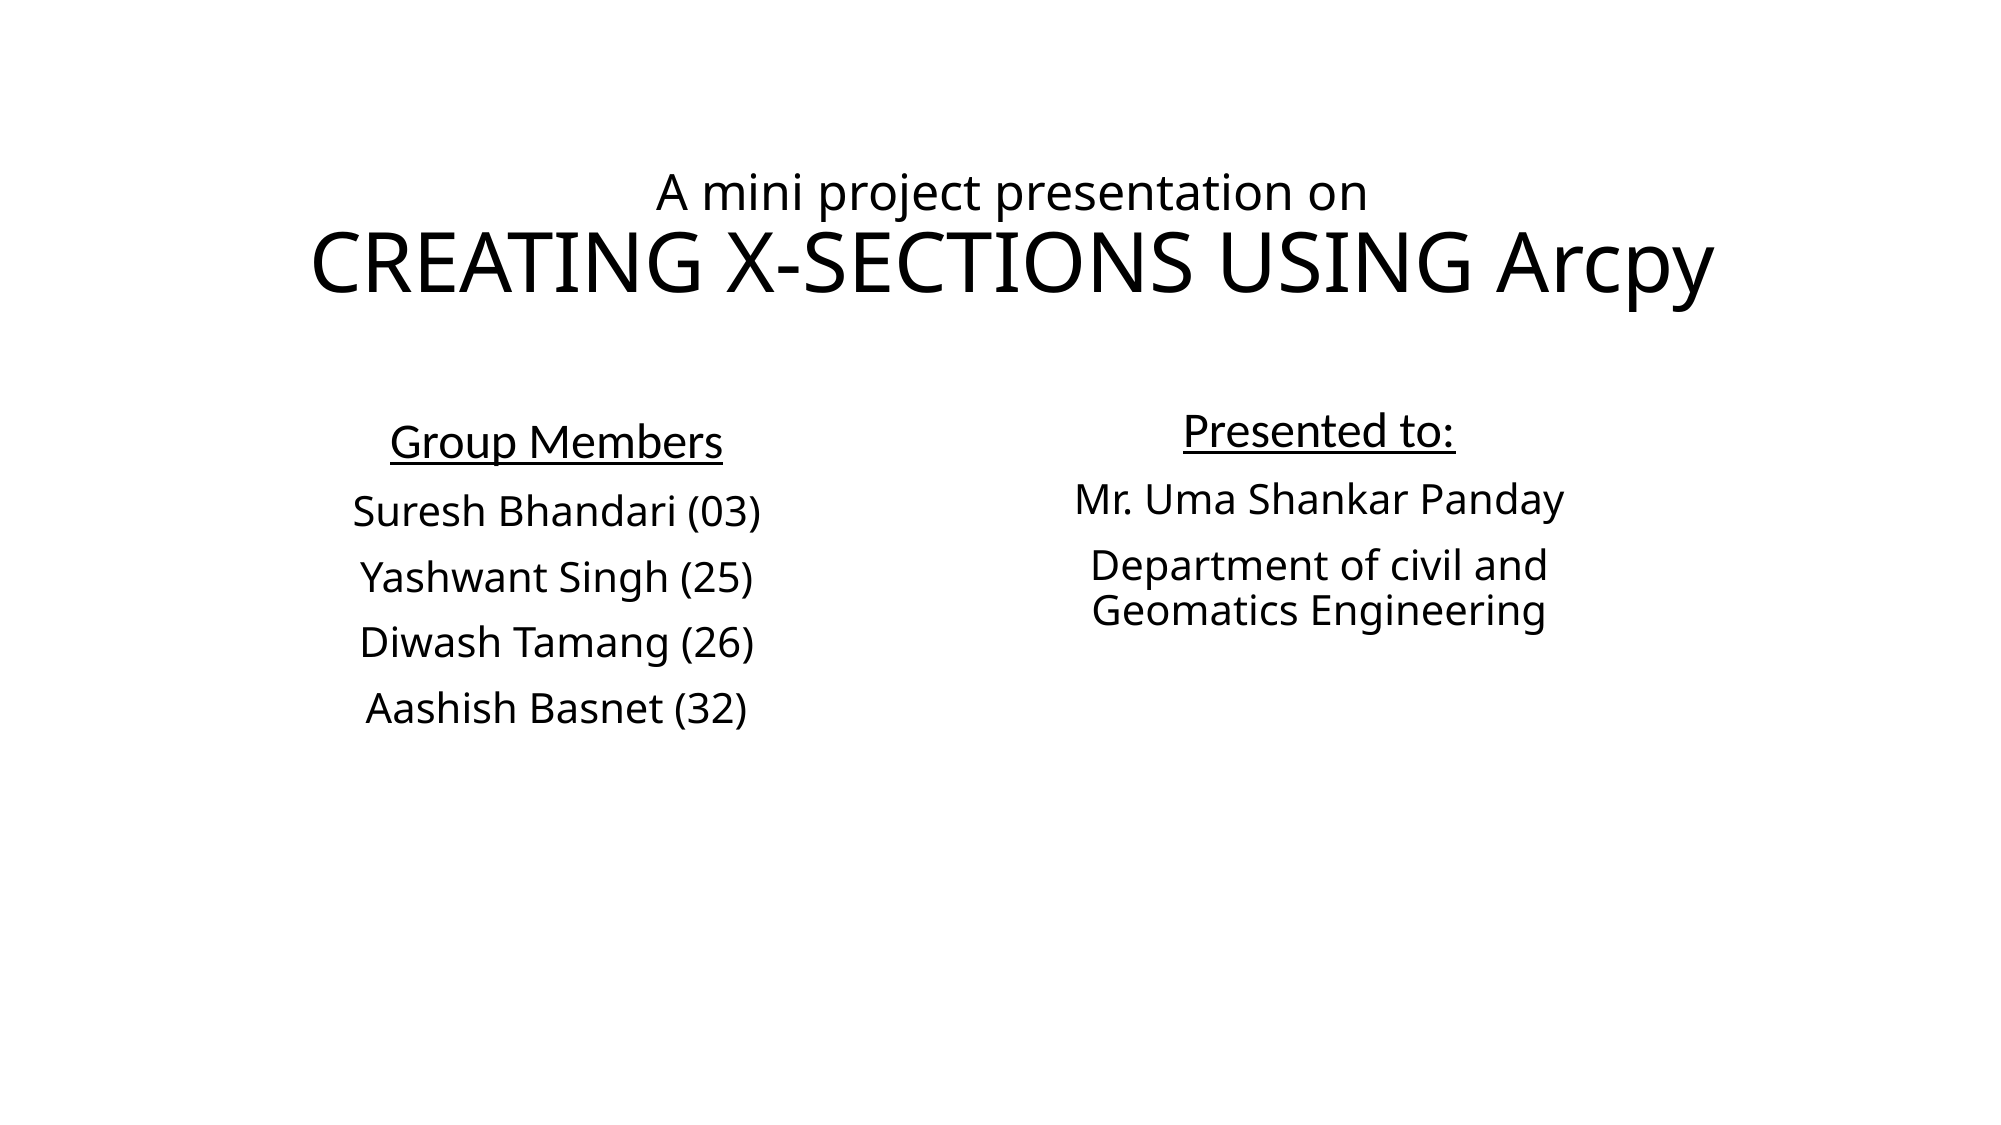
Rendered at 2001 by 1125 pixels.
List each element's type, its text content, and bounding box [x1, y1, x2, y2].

text_box Presented to: Mr. Uma Shankar Panday Department of civil and Geomatics Engineering [1012, 396, 1627, 851]
title A mini project presentation on CREATING X-SECTIONS USING Arcpy [262, 22, 1763, 319]
subtitle Group Members Suresh Bhandari (03) Yashwant Singh (25) Diwash Tamang (26) Aashish Basnet (32) [249, 407, 864, 863]
